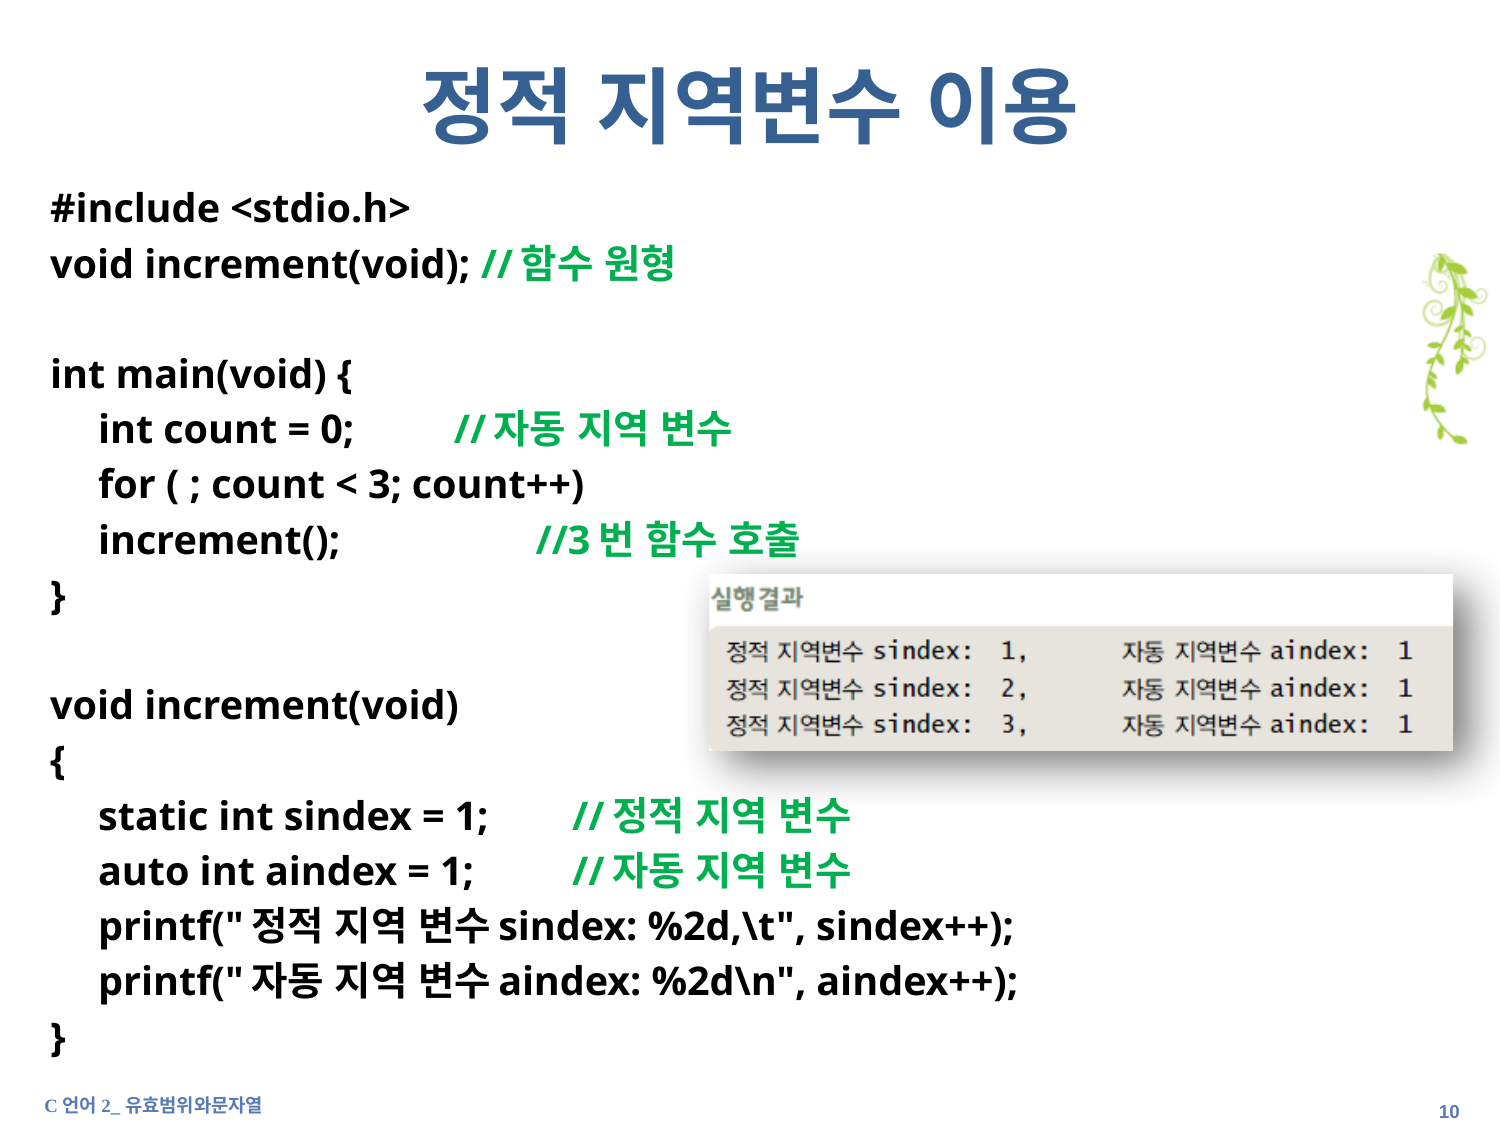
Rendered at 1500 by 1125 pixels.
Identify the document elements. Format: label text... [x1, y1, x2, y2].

title 정적 지역변수 이용 [75, 45, 1425, 164]
slide_number 9 [1125, 1093, 1475, 1125]
list #include <stdio.h> void increment(void); //함수 원형 int main(void) { int count = 0; //자동 지역 변수 for ( ; count < 3; count++) increment(); //3번 함수 호출 } void increment(void) { static int sindex = 1; //정적 지역 변수 auto int aindex = 1; //자동 지역 변수 printf("정적 지역 변수sindex: %2d,\t", sindex++); printf("자동 지역 변수aindex: %2d\n", aindex++); } [35, 175, 1454, 1071]
footer C언어2_유효범위와문자열 [29, 1081, 505, 1125]
picture [1454, 246, 1500, 457]
picture [709, 574, 1454, 751]
